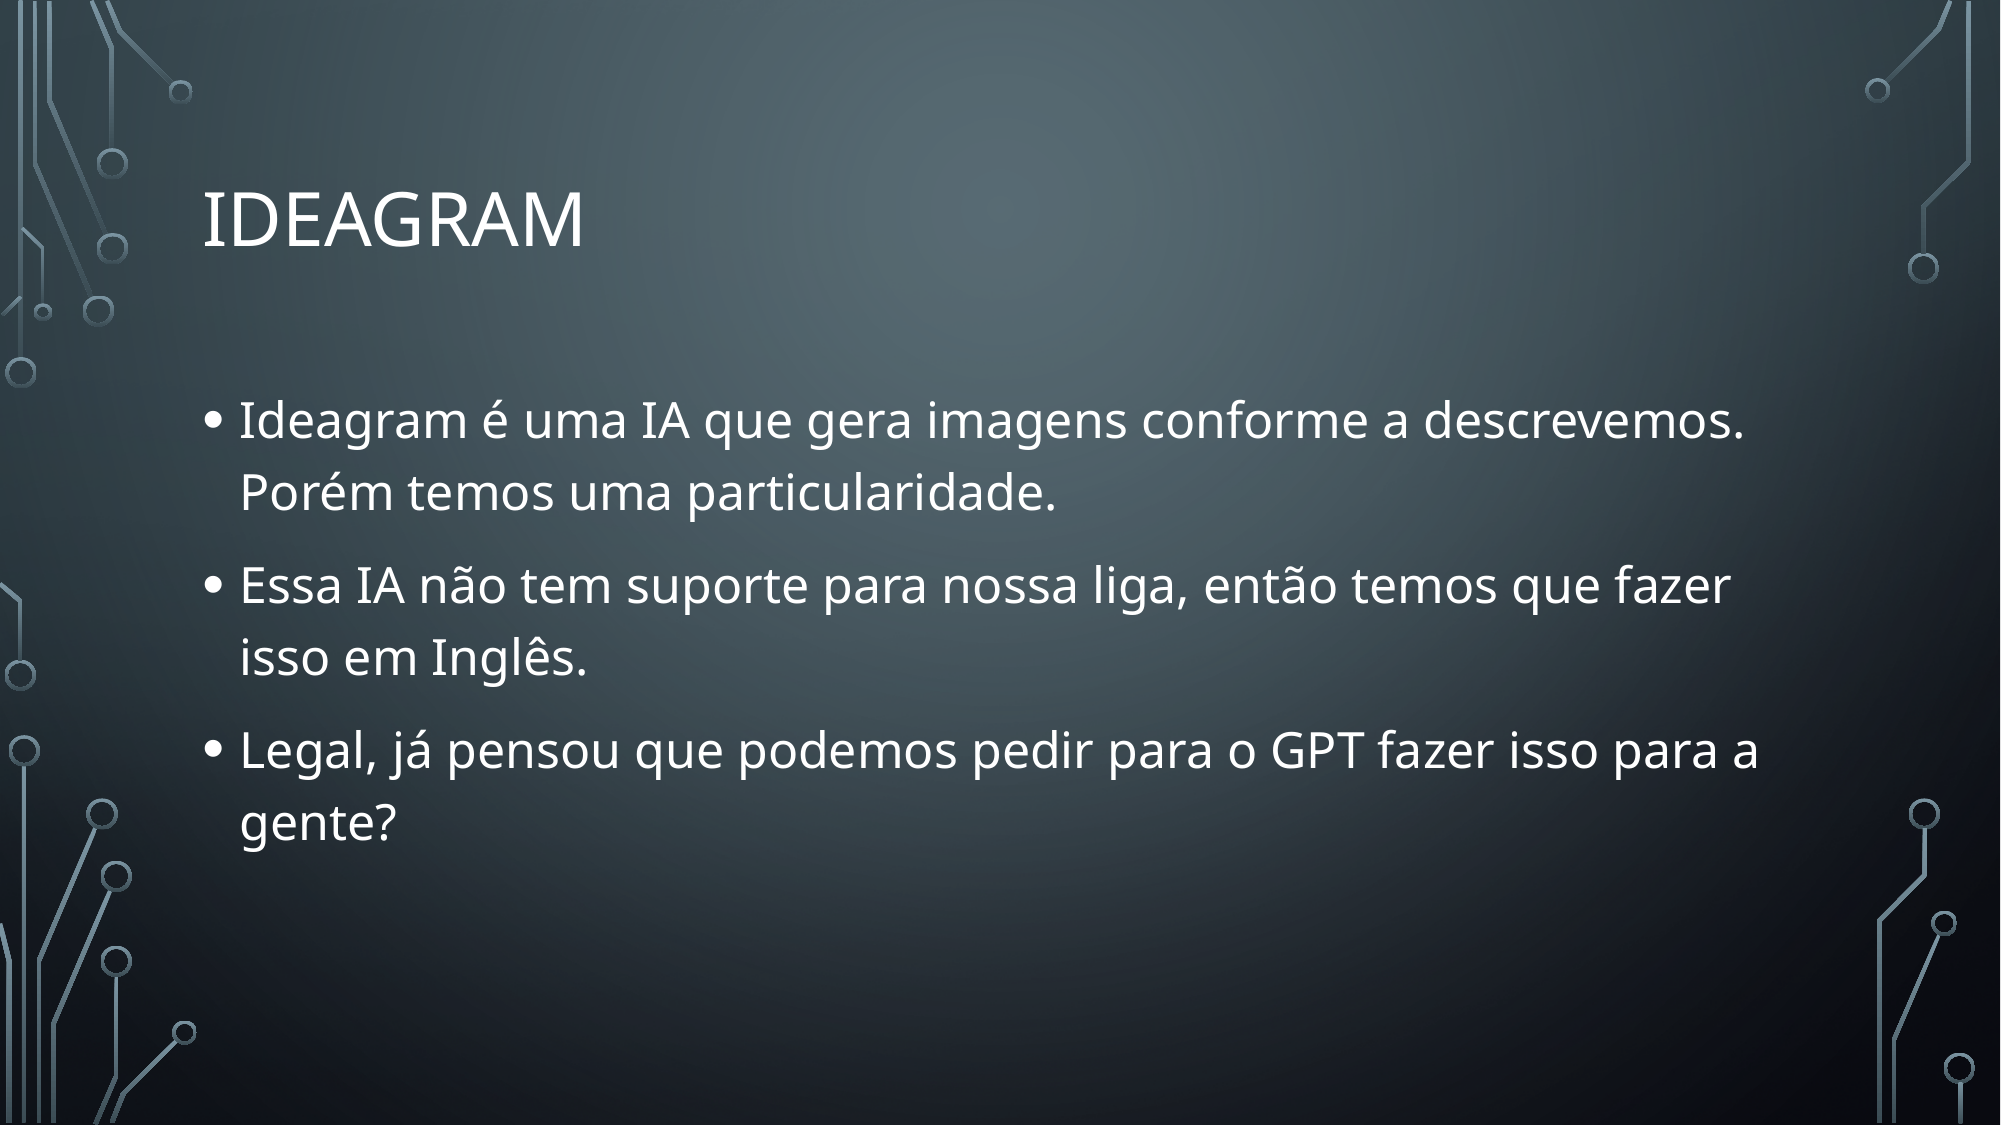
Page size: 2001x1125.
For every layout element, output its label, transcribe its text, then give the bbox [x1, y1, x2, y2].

title IDEAGRAM [187, 101, 1813, 344]
list Ideagram é uma IA que gera imagens conforme a descrevemos. Porém temos uma particularidade. Essa IA não tem suporte para nossa liga, então temos que fazer isso em Inglês. Legal, já pensou que podemos pedir para o GPT fazer isso para a gente? [187, 369, 1813, 950]
